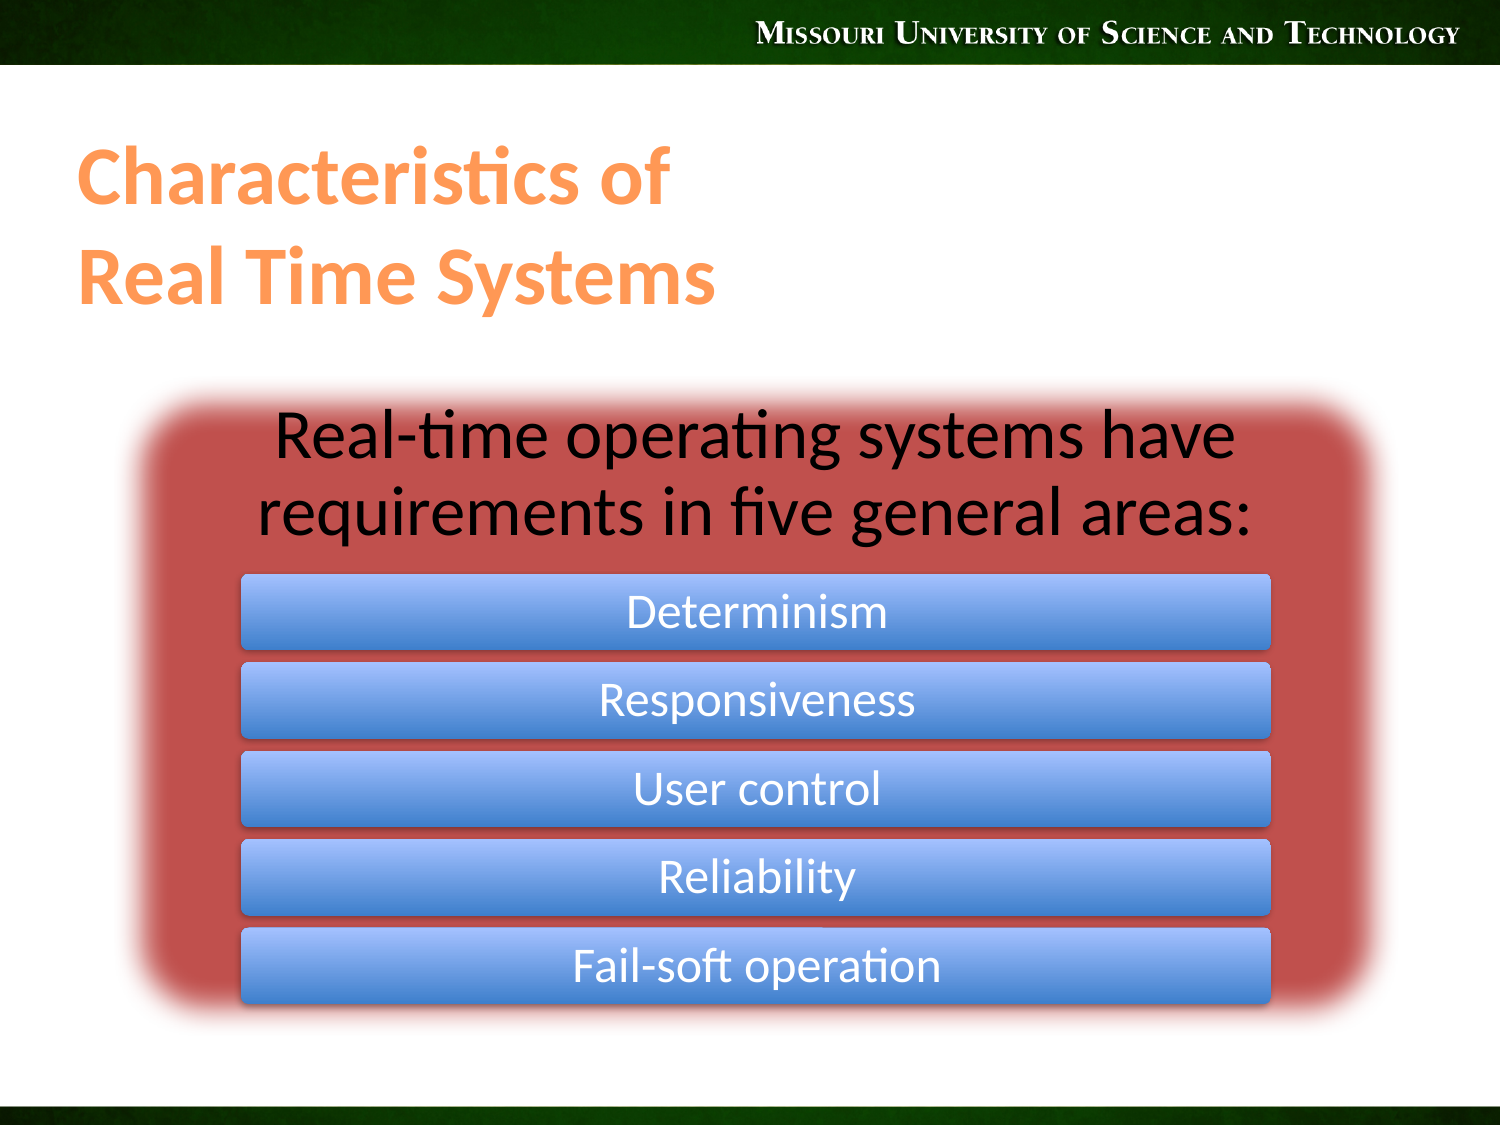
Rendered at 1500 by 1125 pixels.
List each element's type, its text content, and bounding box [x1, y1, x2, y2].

picture [0, 0, 1500, 1125]
title Characteristics of Real Time Systems [62, 112, 1347, 330]
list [112, 374, 1401, 1038]
